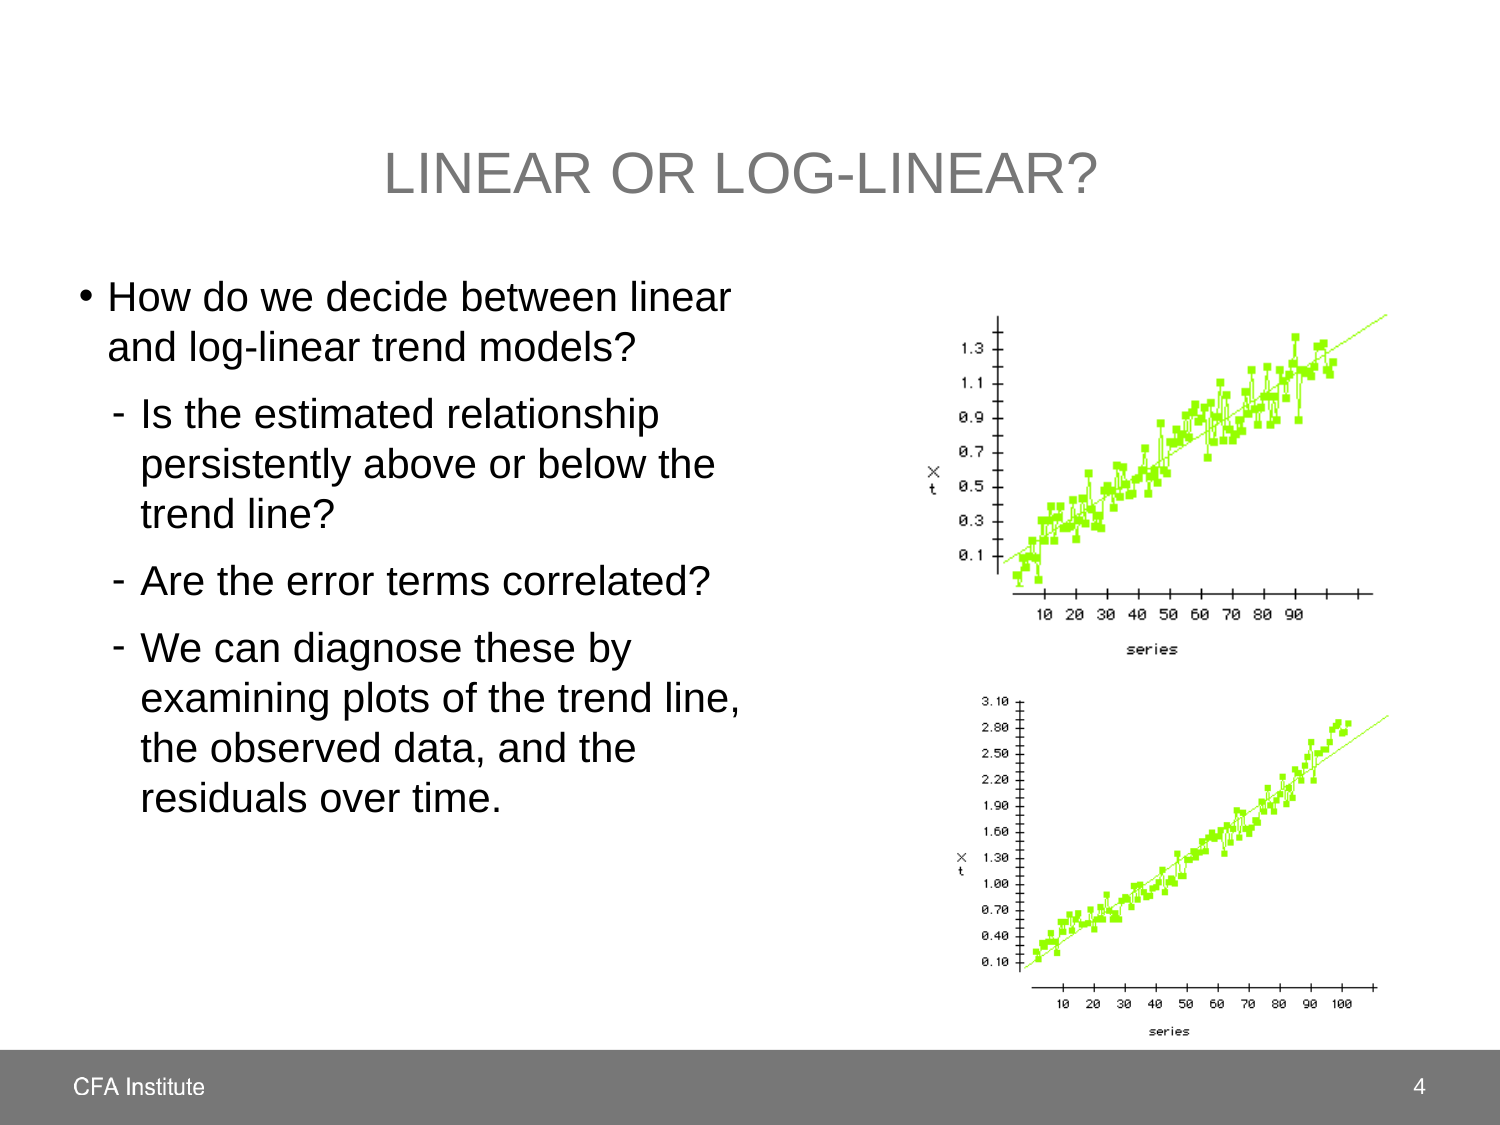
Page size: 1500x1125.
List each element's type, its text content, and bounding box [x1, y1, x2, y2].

slide_number 4 [1312, 1055, 1442, 1116]
title Linear or log-linear? [62, 24, 1437, 213]
picture [919, 299, 1390, 665]
picture [74, 1077, 204, 1095]
picture [949, 686, 1391, 1044]
list How do we decide between linear and log-linear trend models? Is the estimated relationship persistently above or below the trend line? Are the error terms correlated? We can diagnose these by examining plots of the trend line, the observed data, and the residuals over time. [62, 262, 763, 907]
